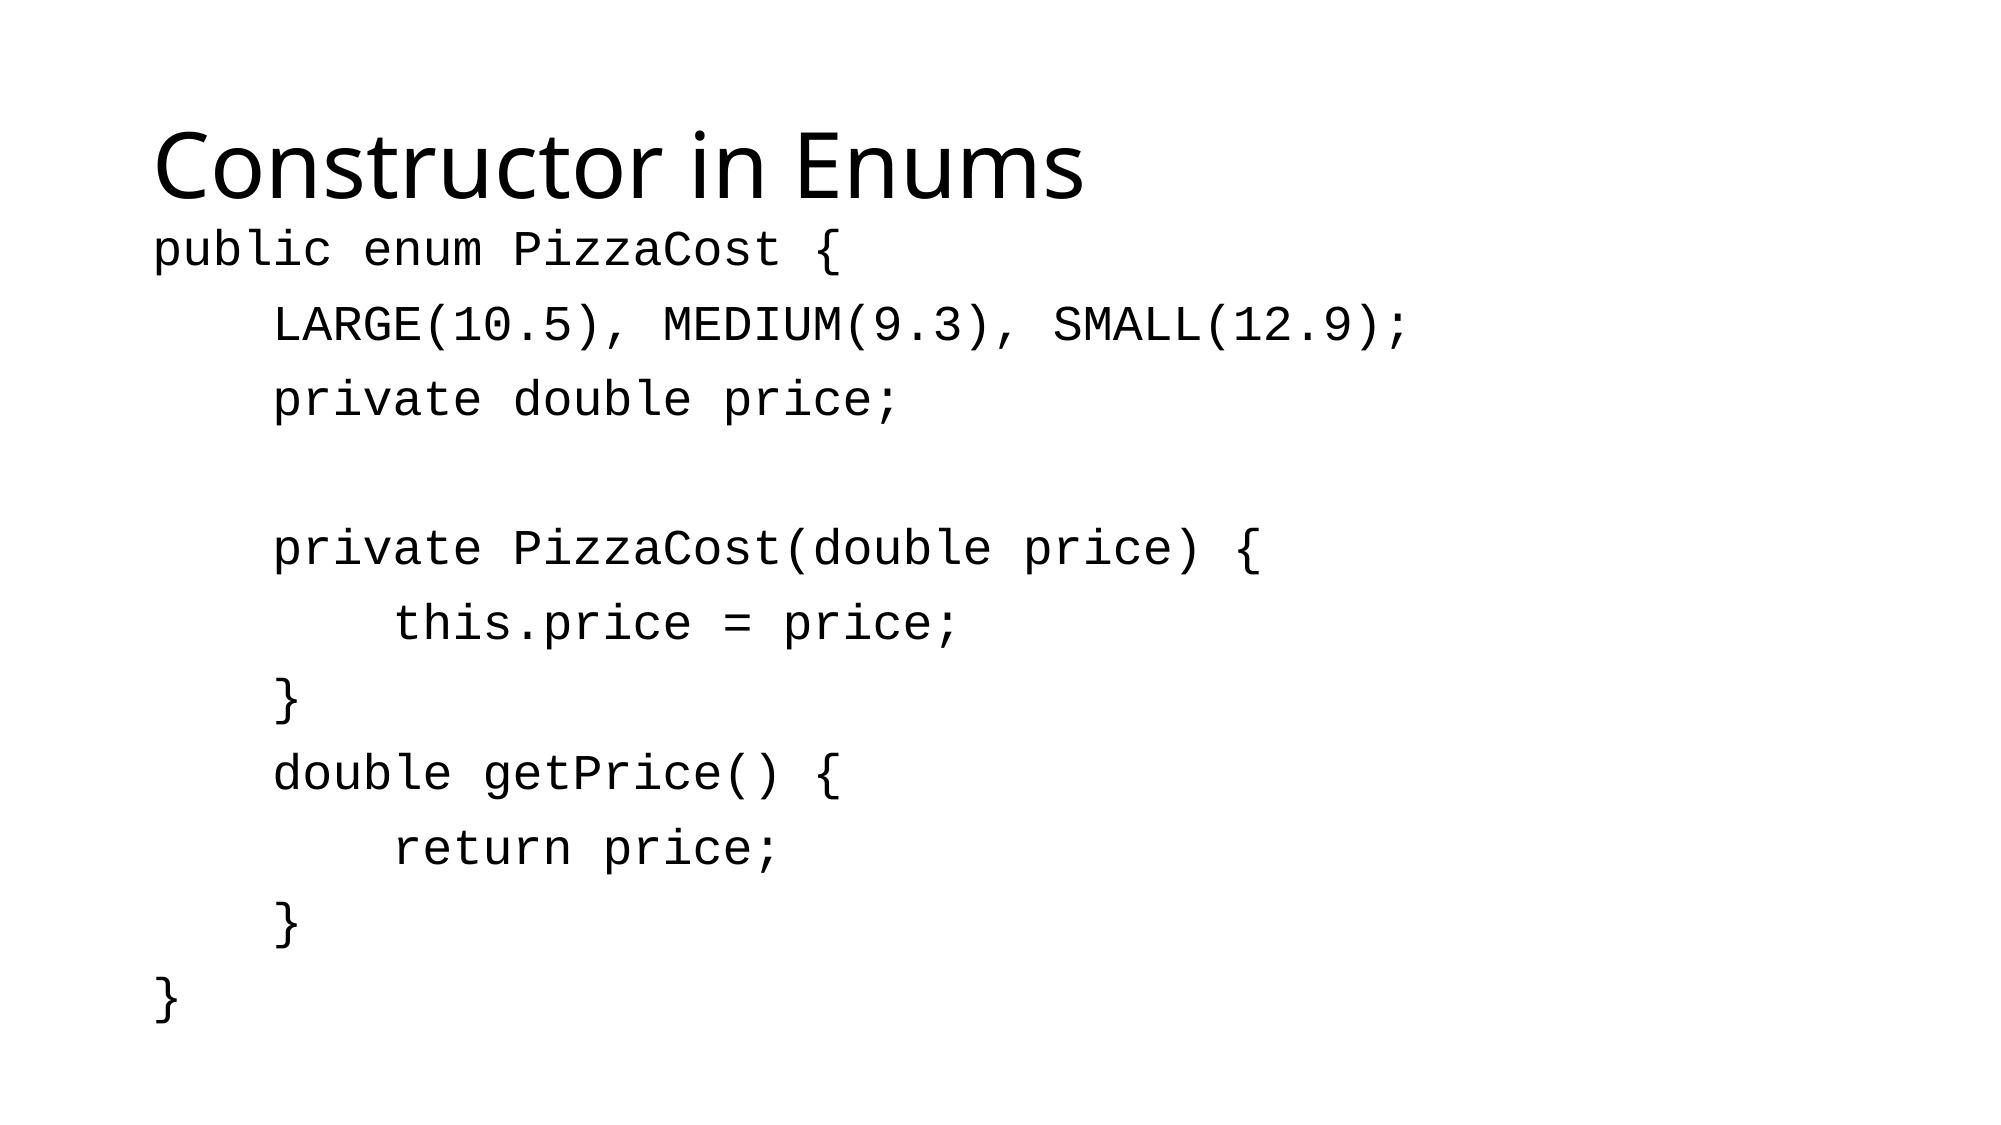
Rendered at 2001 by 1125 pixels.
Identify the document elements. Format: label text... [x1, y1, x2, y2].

list public enum PizzaCost { LARGE(10.5), MEDIUM(9.3), SMALL(12.9); private double price; private PizzaCost(double price) { this.price = price; } double getPrice() { return price; } } [137, 214, 1863, 1079]
title Constructor in Enums [137, 59, 1863, 214]
